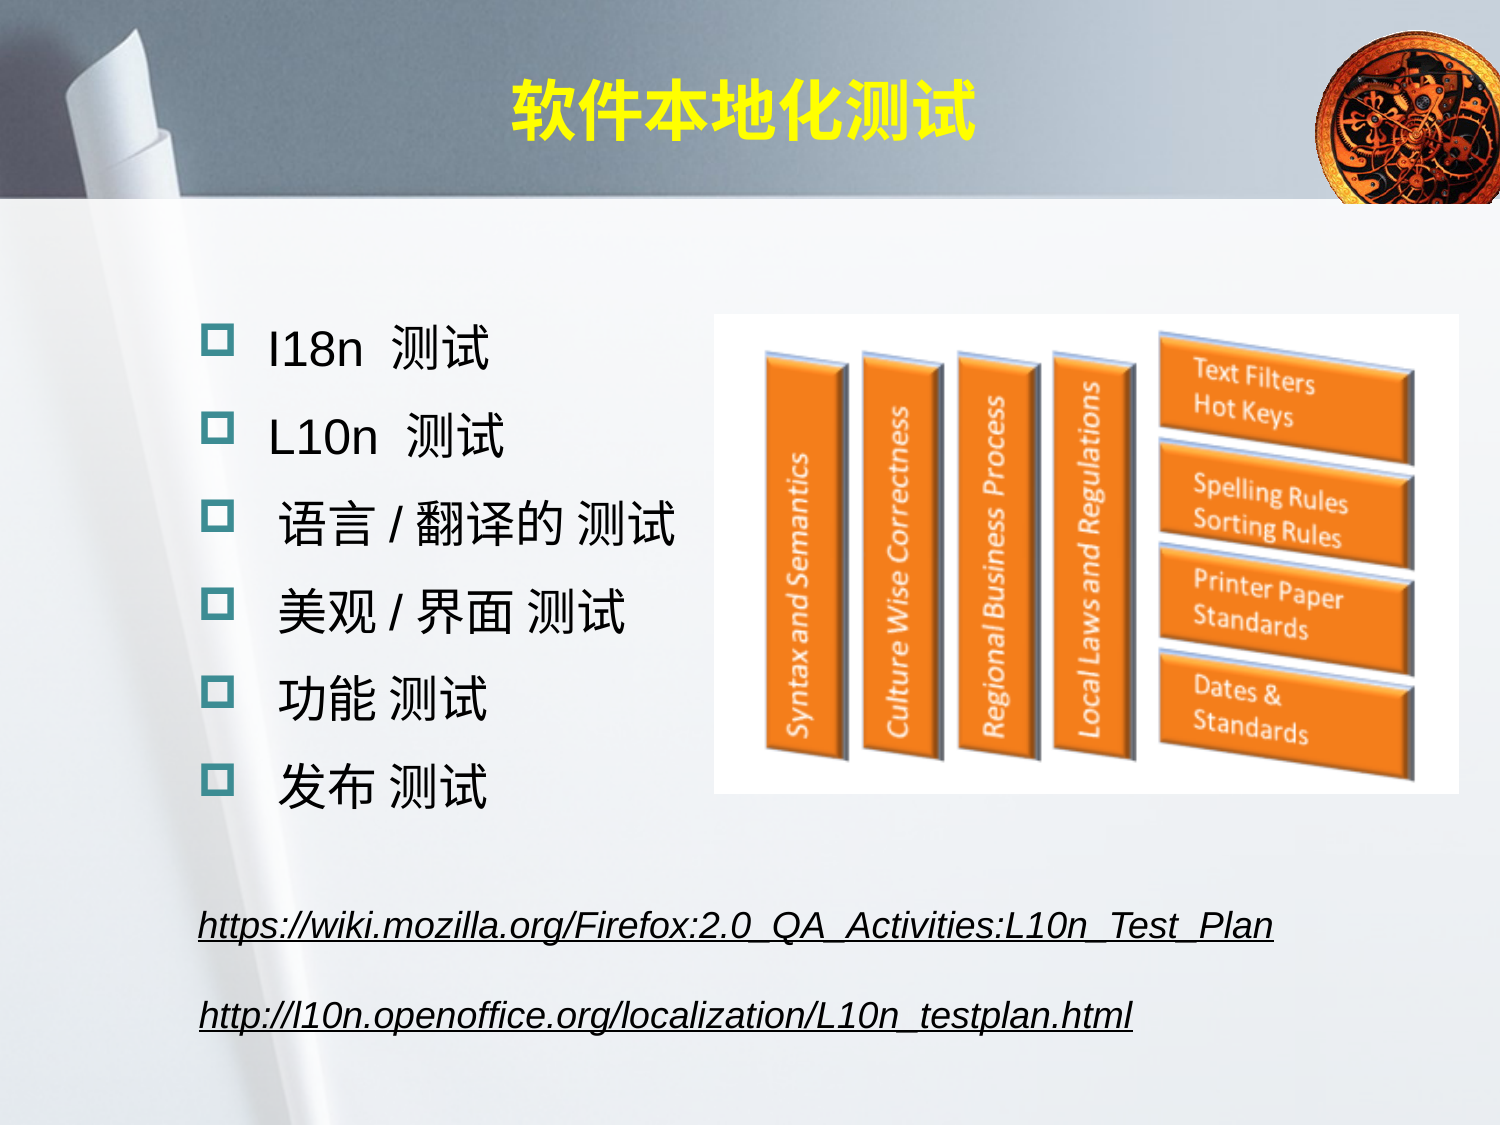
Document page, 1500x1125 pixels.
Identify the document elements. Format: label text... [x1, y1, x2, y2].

text_box http://l10n.openoffice.org/localization/L10n_testplan.html [183, 983, 1271, 1043]
text_box https://wiki.mozilla.org/Firefox:2.0_QA_Activities:L10n_Test_Plan [183, 893, 1400, 953]
text_box I18n 测试 L10n 测试 语言/翻译的 测试 美观/界面 测试 功能 测试 发布 测试 [182, 290, 786, 824]
picture [714, 314, 1459, 794]
title 软件本地化测试 [241, 54, 1247, 164]
picture [0, 0, 1500, 204]
